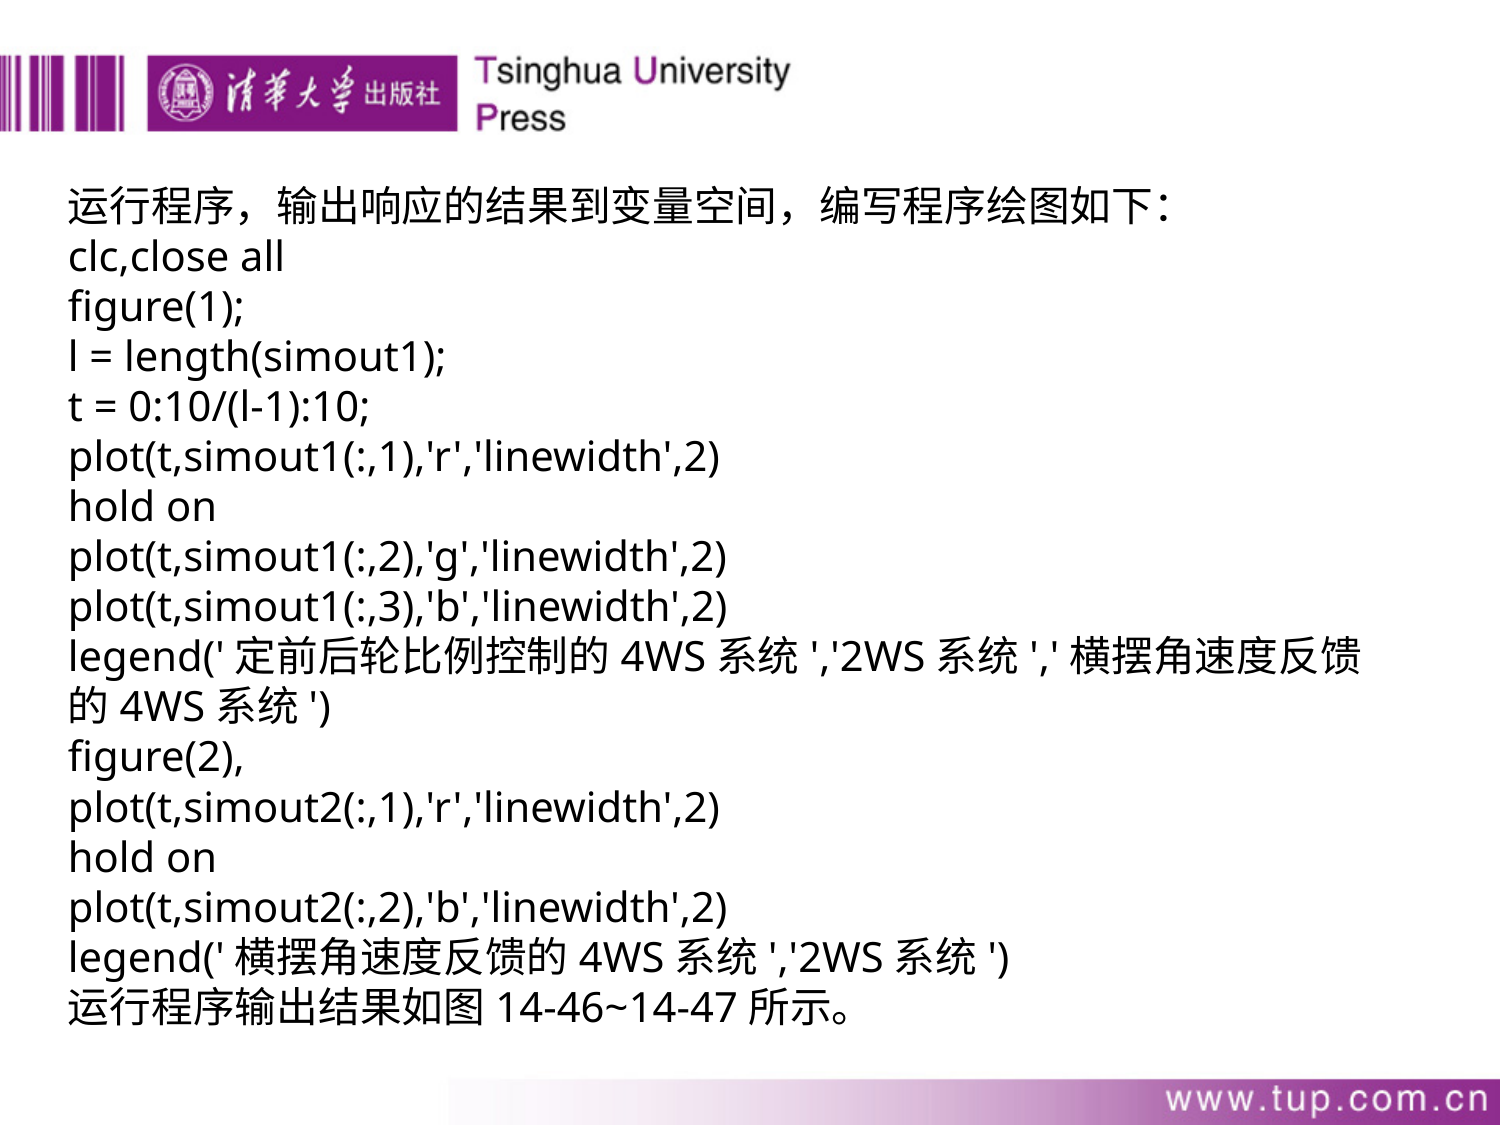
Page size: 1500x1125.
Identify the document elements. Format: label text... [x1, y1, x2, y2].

picture [0, 34, 1500, 149]
picture [0, 1059, 1500, 1125]
text_box 运行程序，输出响应的结果到变量空间，编写程序绘图如下： clc,close all figure(1); l = length(simout1); t = 0:10/(l-1):10; plot(t,simout1(:,1),'r','linewidth',2) hold on plot(t,simout1(:,2),'g','linewidth',2) plot(t,simout1(:,3),'b','linewidth',2) legend('定前后轮比例控制的4WS系统','2WS系统','横摆角速度反馈的4WS系统') figure(2), plot(t,simout2(:,1),'r','linewidth',2) hold on plot(t,simout2(:,2),'b','linewidth',2) legend('横摆角速度反馈的4WS系统','2WS系统') 运行程序输出结果如图14-46~14-47所示。 [53, 172, 1412, 1038]
